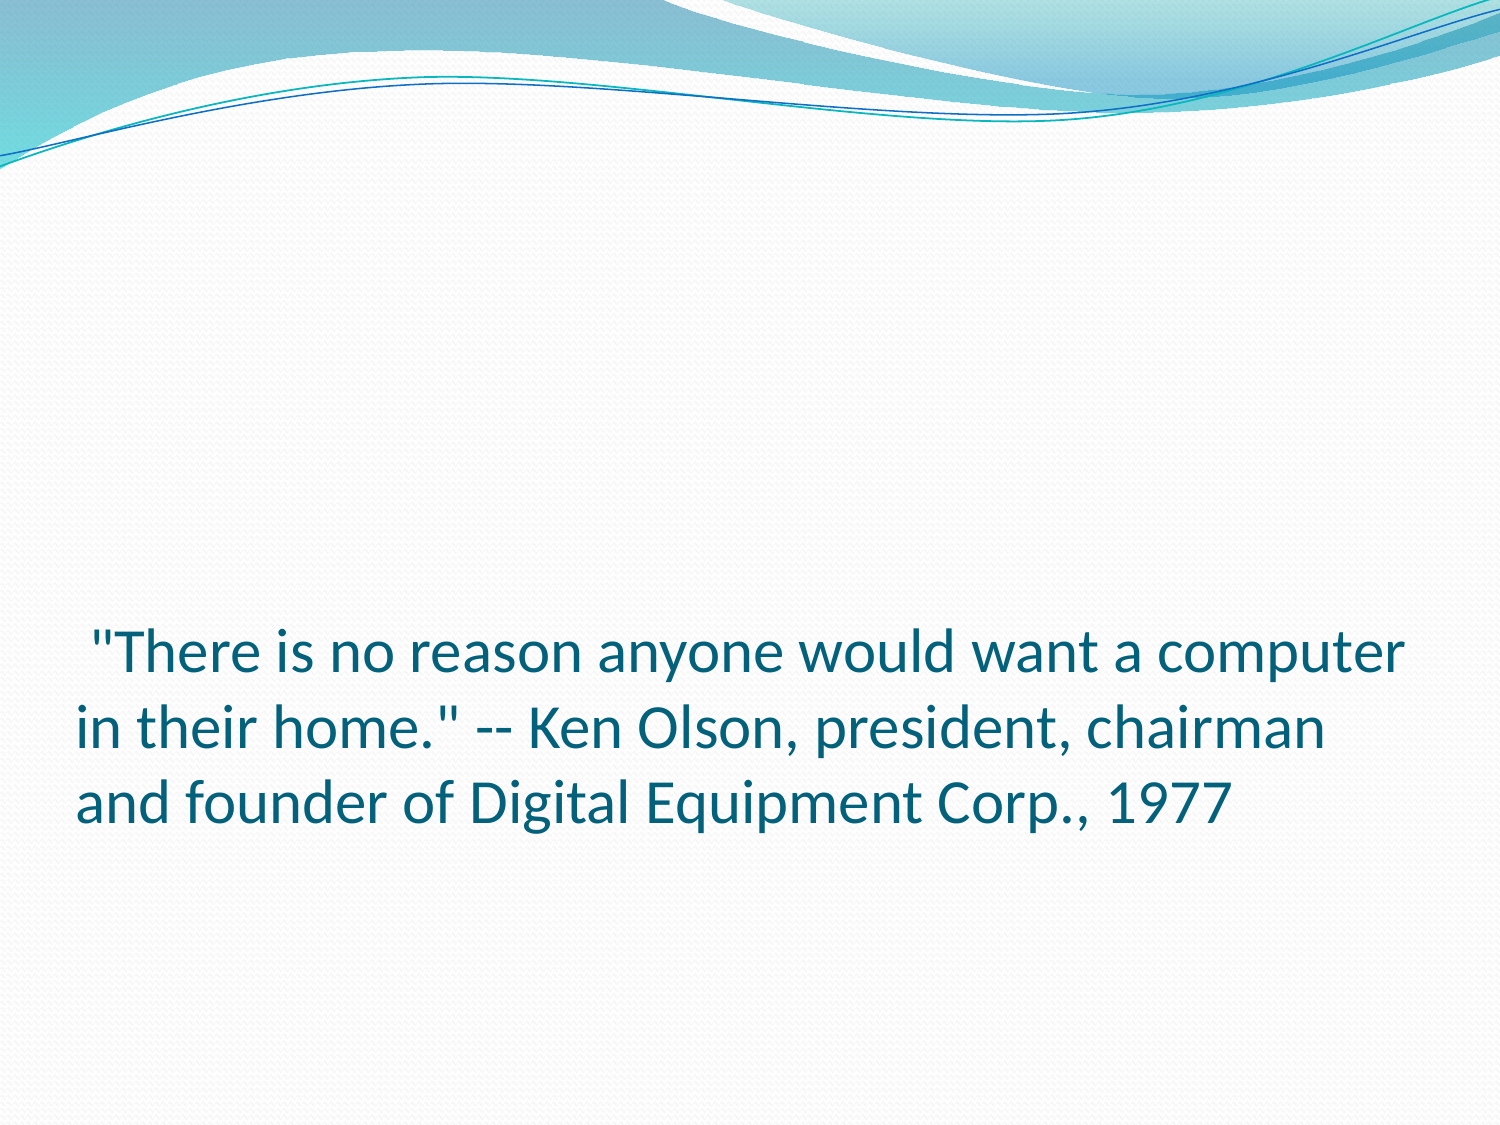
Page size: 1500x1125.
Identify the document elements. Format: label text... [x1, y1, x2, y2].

title "There is no reason anyone would want a computer in their home." -- Ken Olson, president, chairman and founder of Digital Equipment Corp., 1977 [75, 200, 1425, 950]
